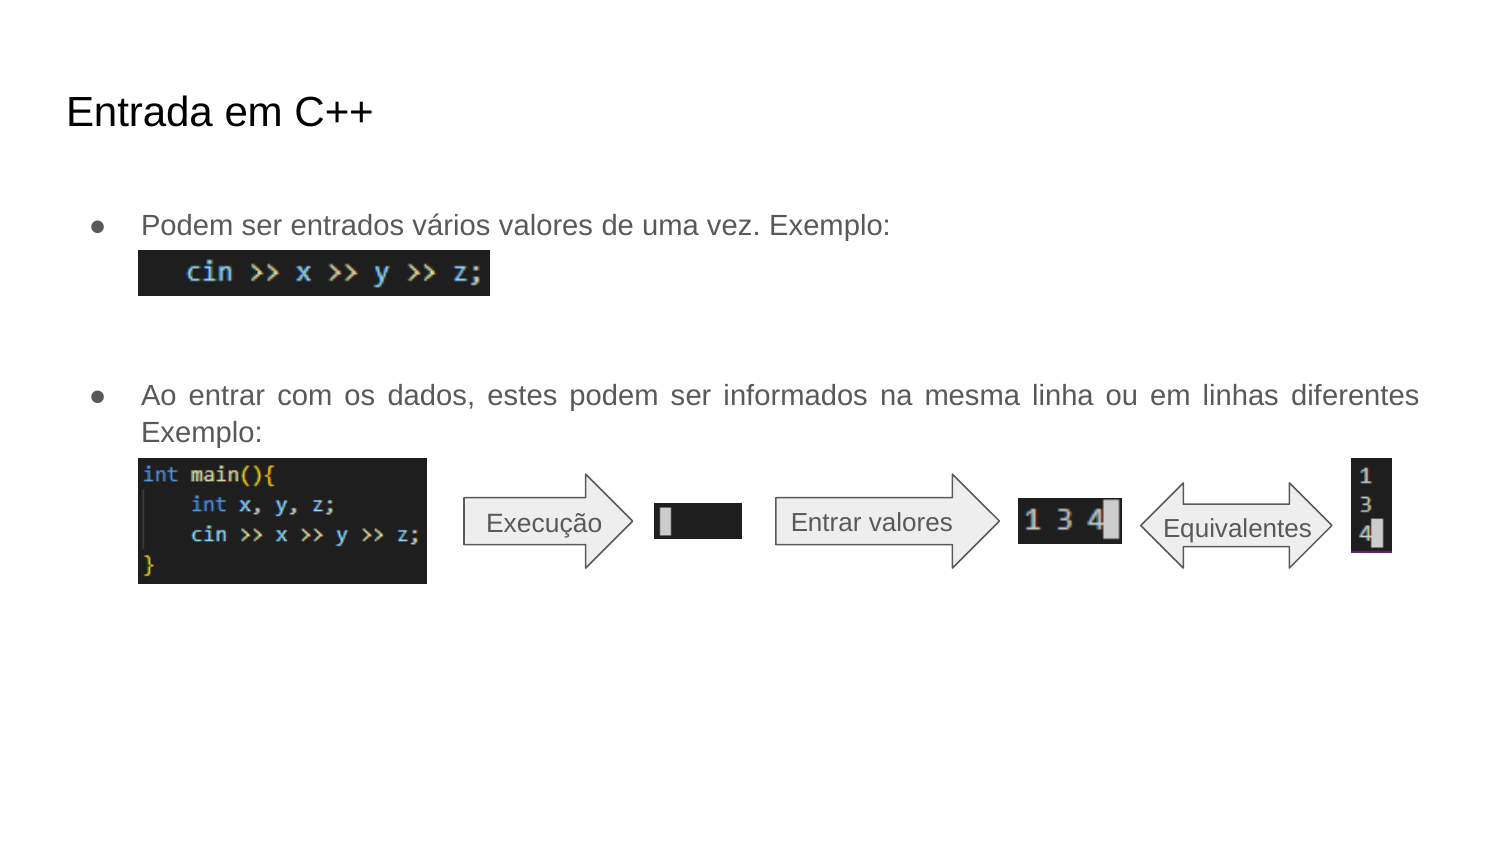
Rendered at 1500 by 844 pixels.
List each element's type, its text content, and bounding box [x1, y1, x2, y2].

text_box [585, 554, 600, 569]
text_box [1289, 482, 1301, 494]
list Ao entrar com os dados, estes podem ser informados na mesma linha ou em linhas diferentes Exemplo: [51, 358, 1449, 472]
text_box [1140, 518, 1148, 533]
picture [1350, 458, 1392, 553]
list Entrar valores [775, 488, 993, 566]
text_box [993, 514, 1000, 528]
picture [654, 503, 743, 539]
picture [138, 458, 427, 584]
text_box [952, 474, 967, 488]
text_box [585, 474, 600, 488]
list Podem ser entrados vários valores de uma vez. Exemplo: [51, 189, 1449, 347]
text_box [1289, 560, 1298, 569]
picture [138, 250, 490, 296]
text_box [621, 509, 633, 533]
list Equivalentes [1148, 494, 1351, 560]
text_box [463, 497, 471, 545]
text_box [1172, 482, 1184, 494]
picture [1018, 498, 1122, 544]
list Execução [471, 488, 621, 554]
title Entrada em C++ [51, 72, 1449, 167]
text_box [1175, 560, 1184, 569]
